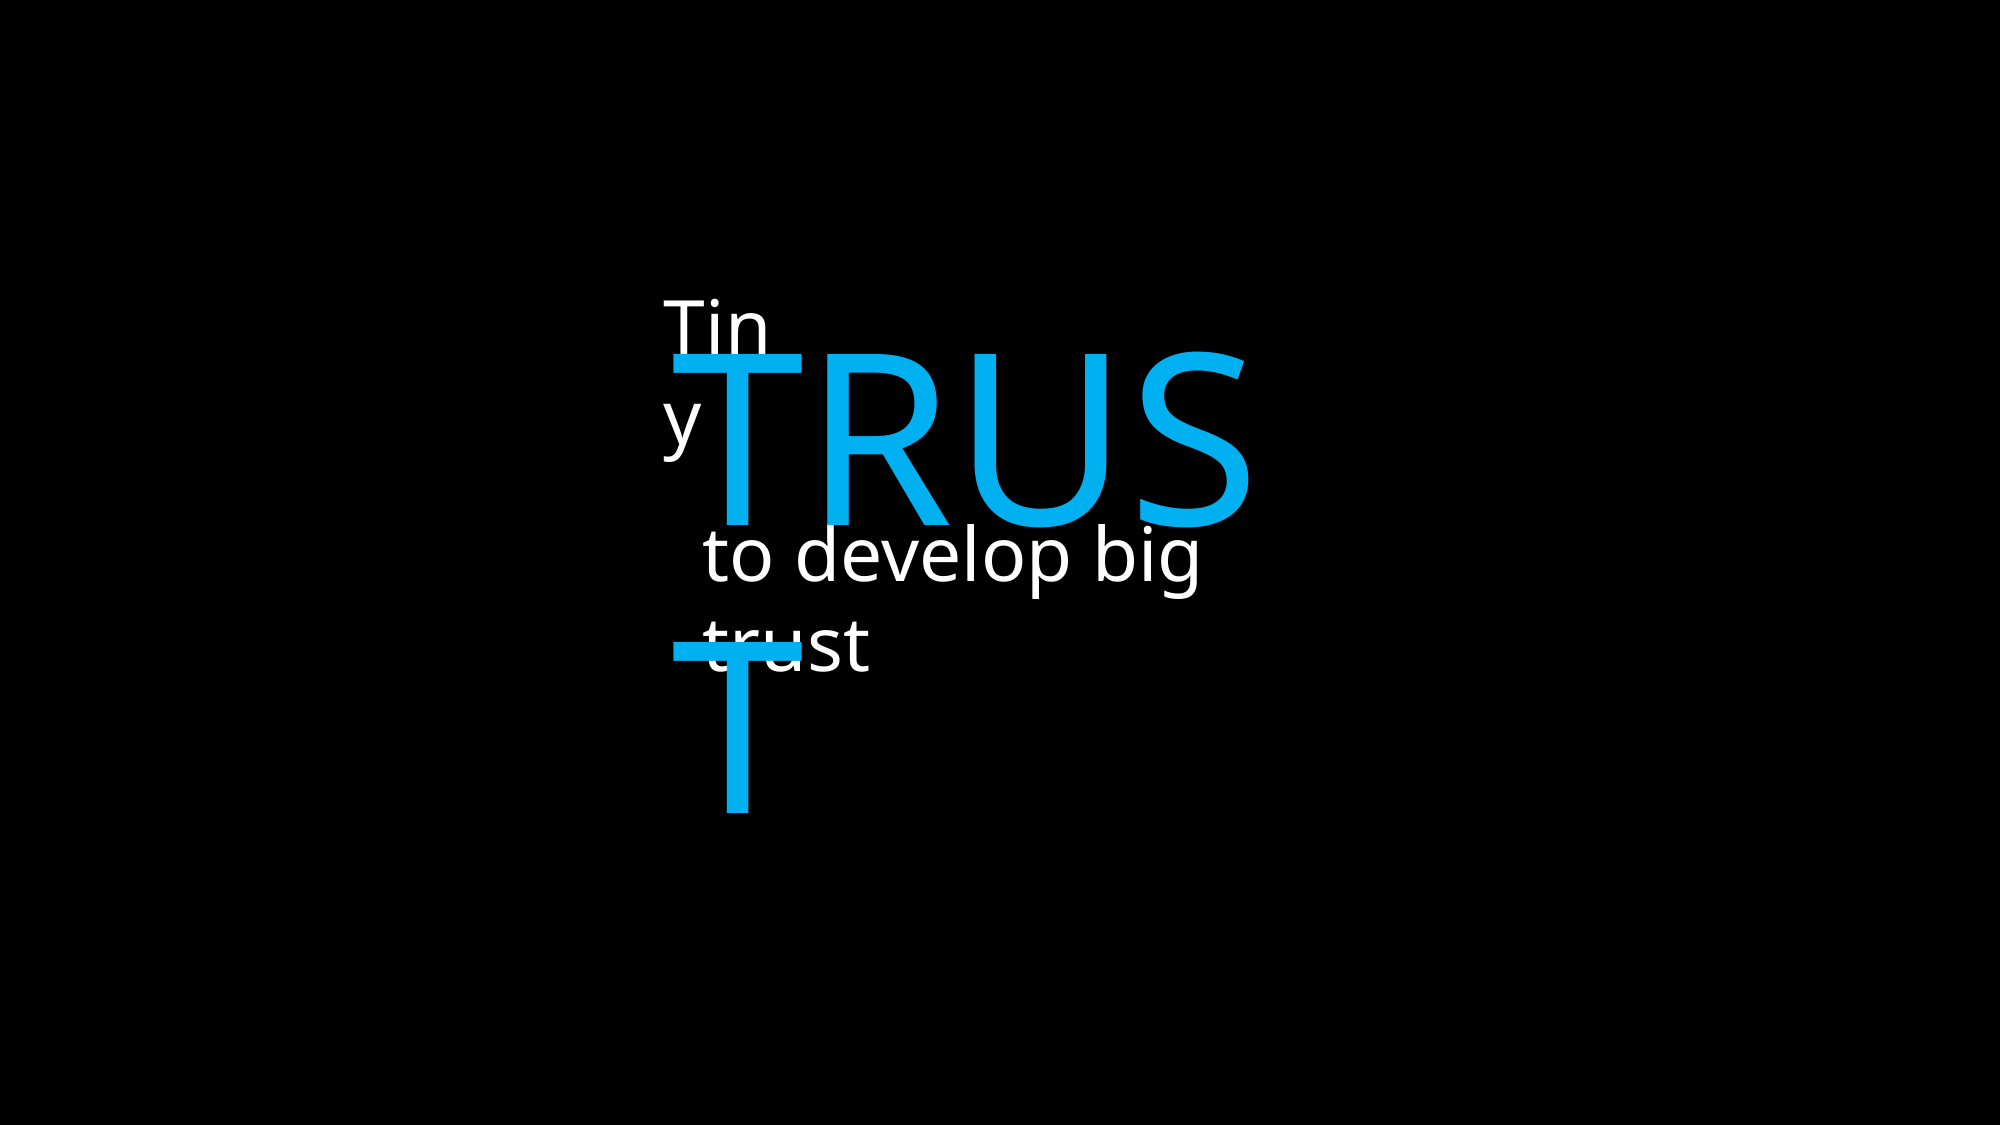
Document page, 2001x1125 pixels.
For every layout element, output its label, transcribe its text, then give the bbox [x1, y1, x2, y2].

text_box Tiny [649, 271, 820, 467]
text_box TRUST [656, 278, 1302, 869]
